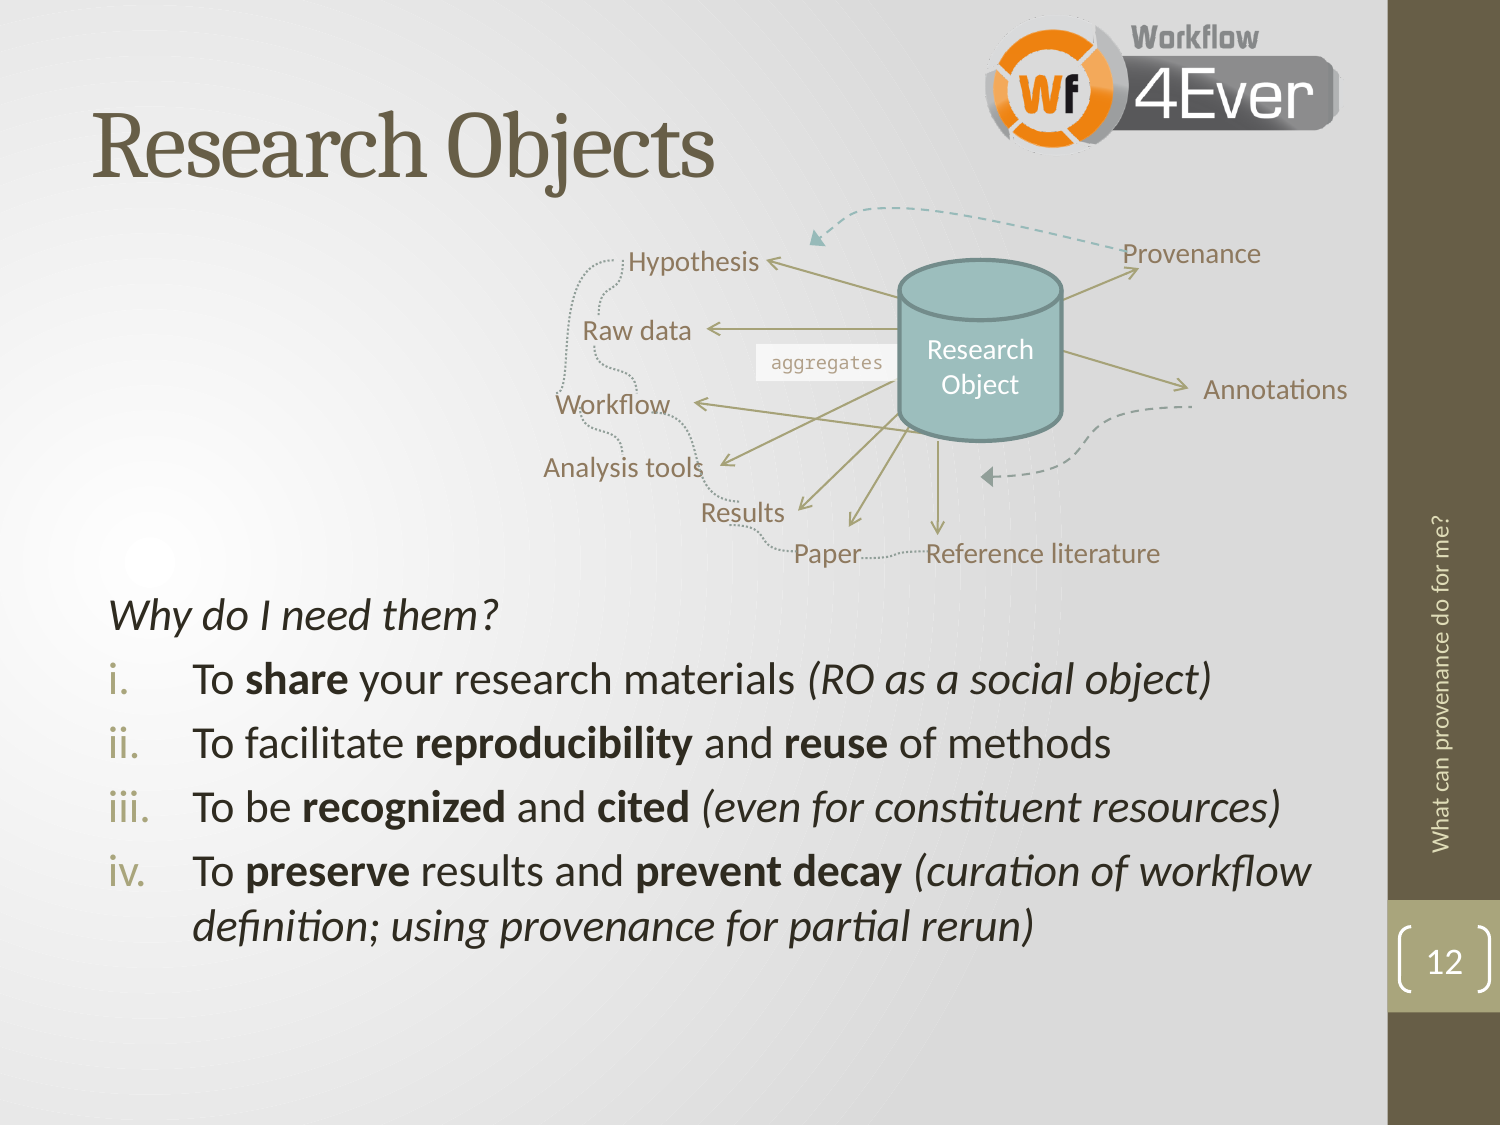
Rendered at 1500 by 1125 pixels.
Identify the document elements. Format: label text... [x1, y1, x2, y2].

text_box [527, 207, 1365, 578]
slide_number 12 [1397, 925, 1492, 994]
footer What can provenance do for me? [1408, 500, 1469, 889]
picture [978, 8, 1348, 162]
text_box Why do I need them? To share your research materials (RO as a social object) To facilitate reproducibility and reuse of methods To be recognized and cited (even for constituent resources) To preserve results and prevent decay (curation of workflow definition; using provenance for partial rerun) [74, 577, 1329, 1083]
title Research Objects [75, 45, 1325, 233]
